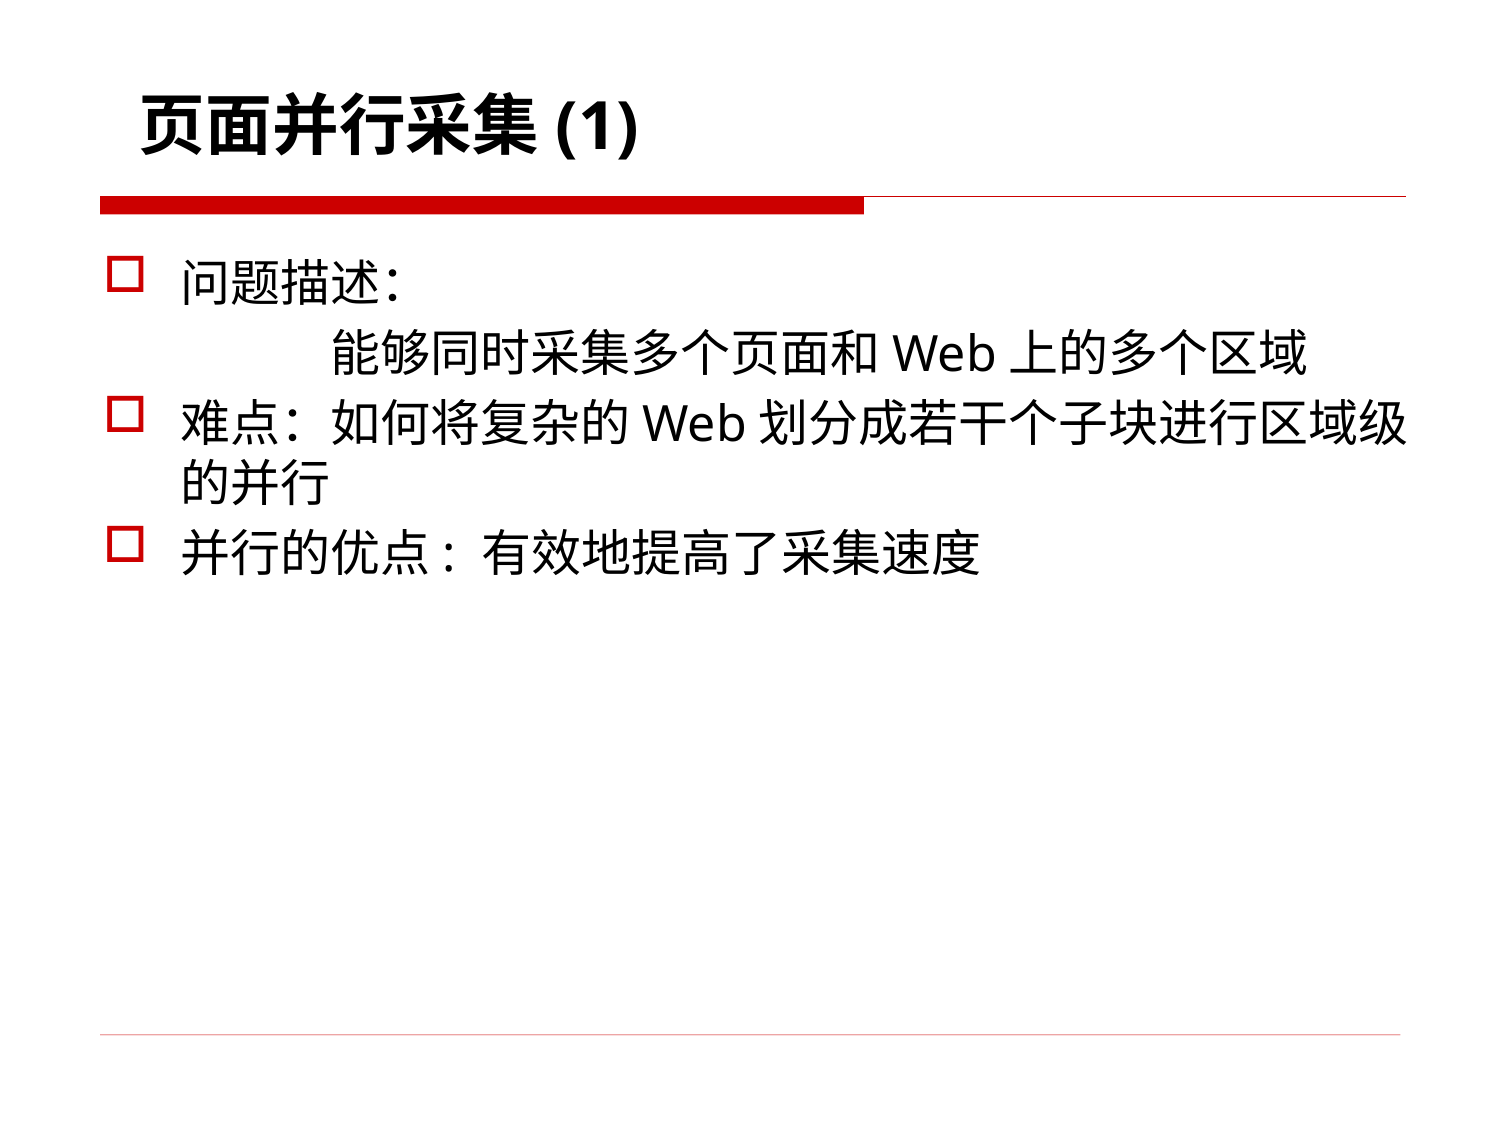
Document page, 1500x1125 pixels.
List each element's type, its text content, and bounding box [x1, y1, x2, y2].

slide_number [154, 1024, 468, 1101]
title 页面并行采集(1) [123, 0, 1422, 130]
list 问题描述： 能够同时采集多个页面和Web上的多个区域 难点：如何将复杂的Web划分成若干个子块进行区域级的并行 并行的优点: 有效地提高了采集速度 [88, 243, 1459, 1000]
